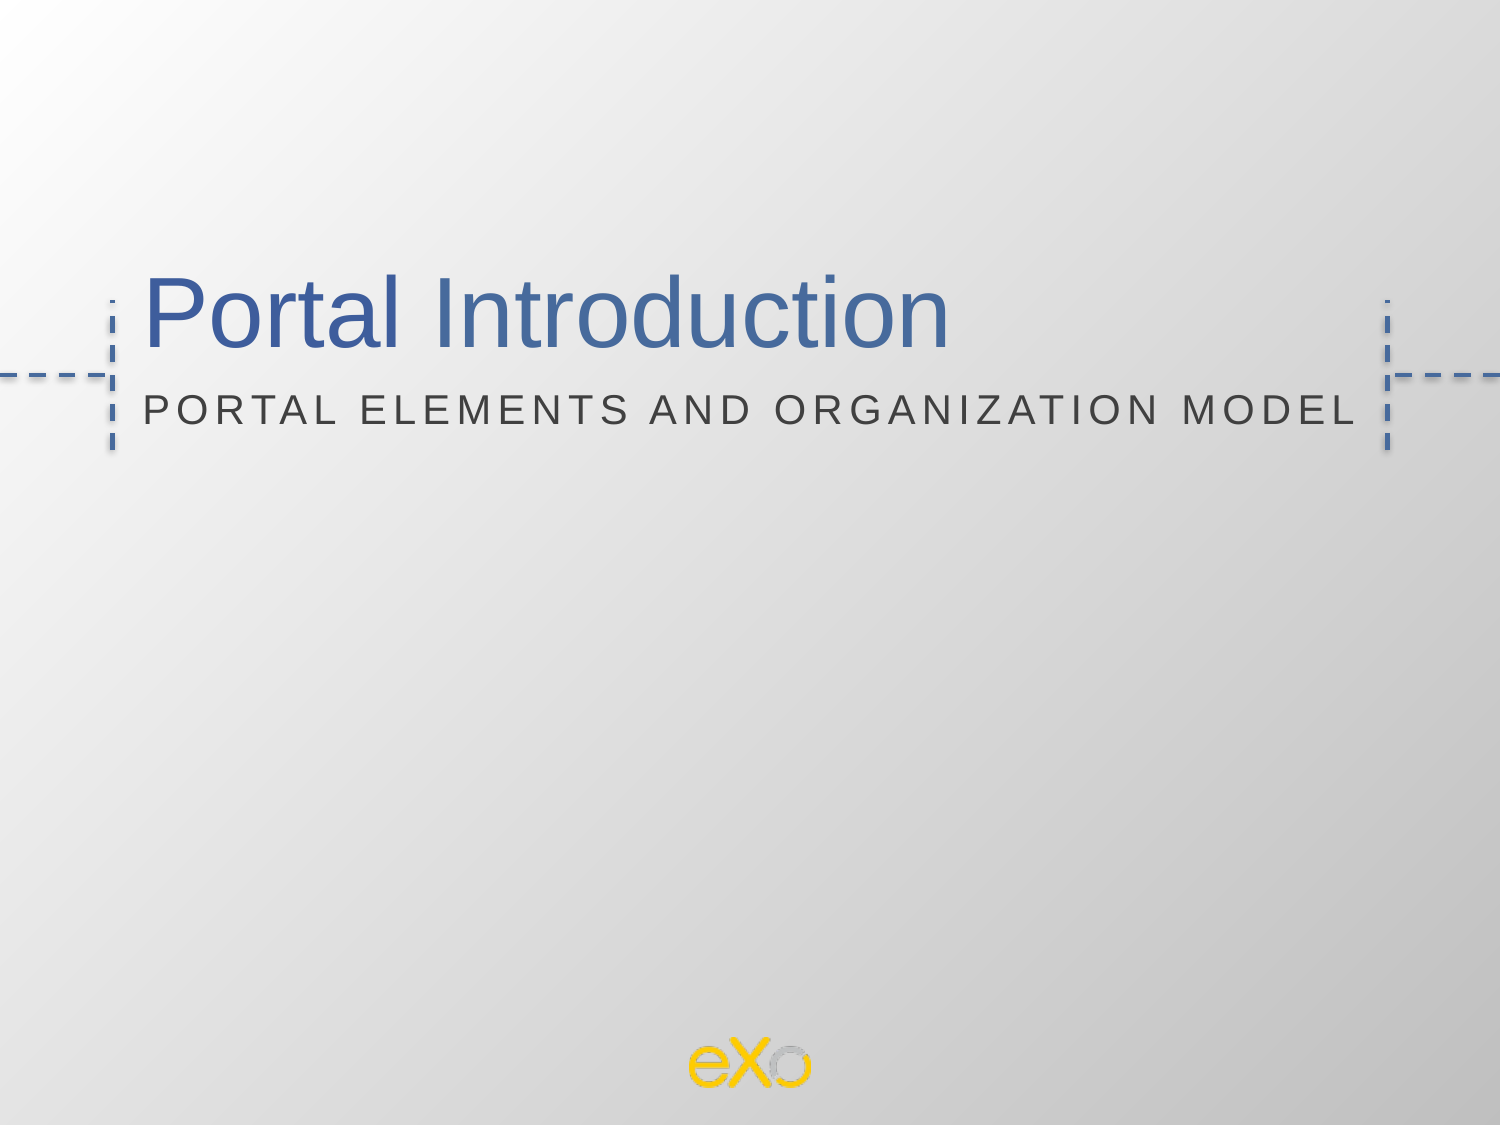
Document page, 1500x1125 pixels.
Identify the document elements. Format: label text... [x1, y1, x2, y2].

list Portal Introduction [127, 262, 1373, 375]
list Portal Elements and Organization ModeL [127, 375, 1373, 488]
picture [689, 1037, 811, 1088]
